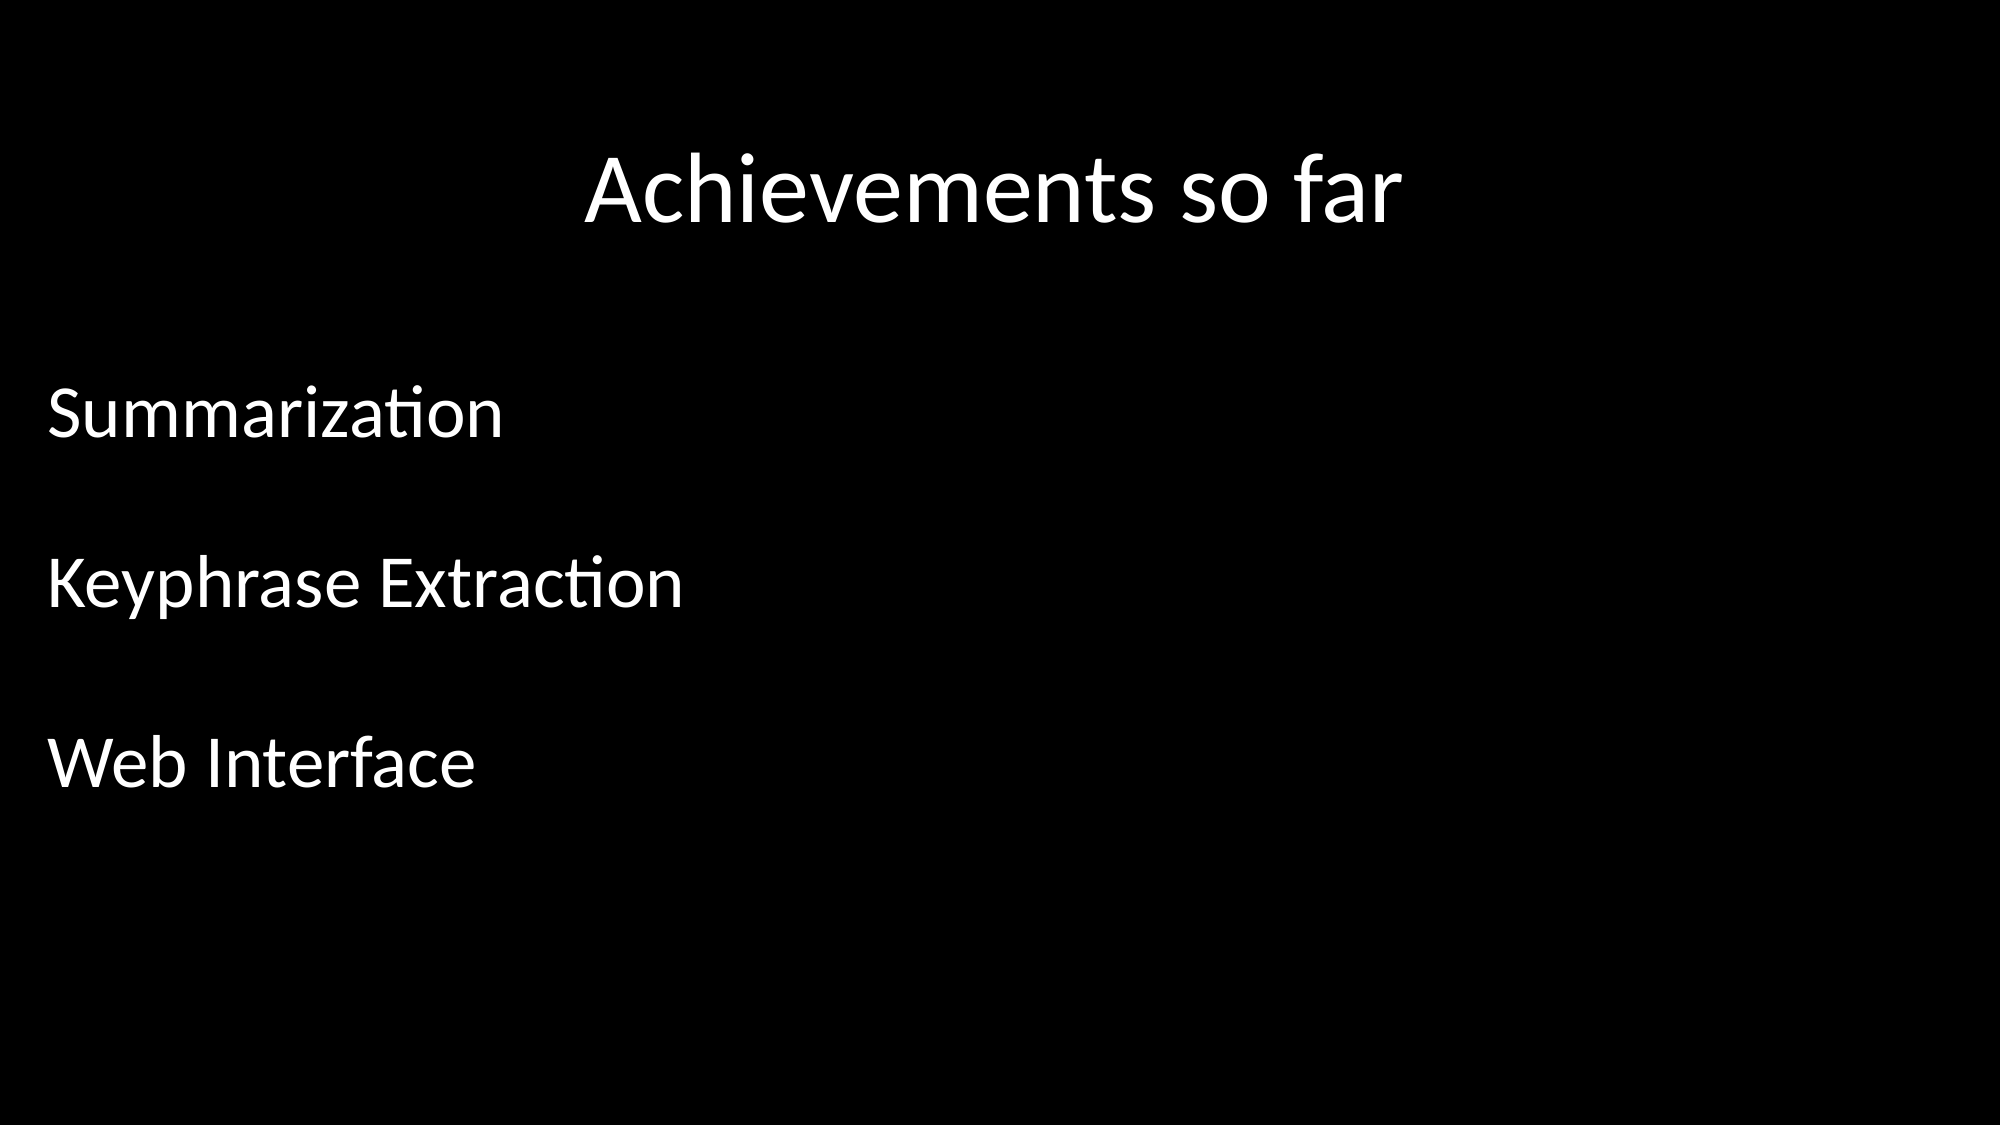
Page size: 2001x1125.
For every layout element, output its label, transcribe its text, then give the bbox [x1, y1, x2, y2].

text_box Achievements so far Summarization Keyphrase Extraction Web Interface [32, 115, 1957, 856]
